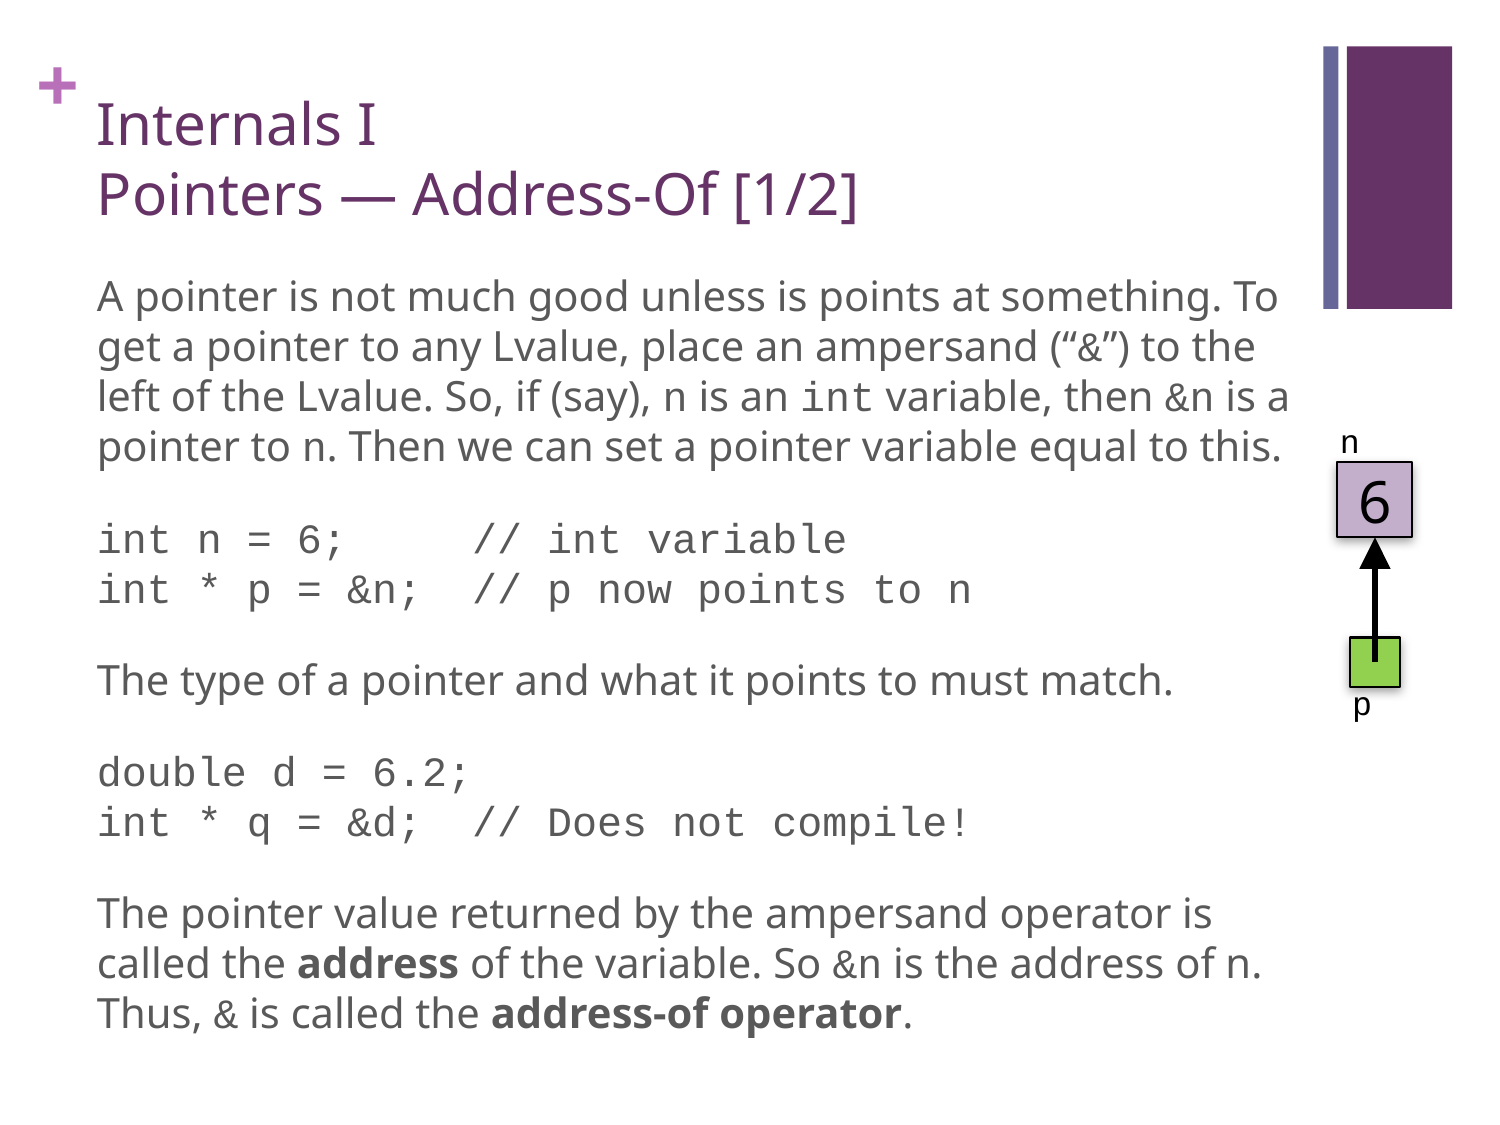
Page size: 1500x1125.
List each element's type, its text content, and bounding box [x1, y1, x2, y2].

text_box 6 [1336, 461, 1413, 538]
title Internals I Pointers — Address-Of [1/2] [81, 79, 1322, 238]
text_box [1349, 636, 1401, 674]
list A pointer is not much good unless is points at something. To get a pointer to any Lvalue, place an ampersand (“&”) to the left of the Lvalue. So, if (say), n is an int variable, then &n is a pointer to n. Then we can set a pointer variable equal to this. int n = 6; // int variable int * p = &n; // p now points to n The type of a pointer and what it points to must match. double d = 6.2; int * q = &d; // Does not compile! The pointer value returned by the ampersand operator is called the address of the variable. So &n is the address of n. Thus, & is called the address-of operator. [81, 262, 1322, 1038]
text_box p [1337, 674, 1413, 730]
text_box n [1324, 412, 1400, 468]
